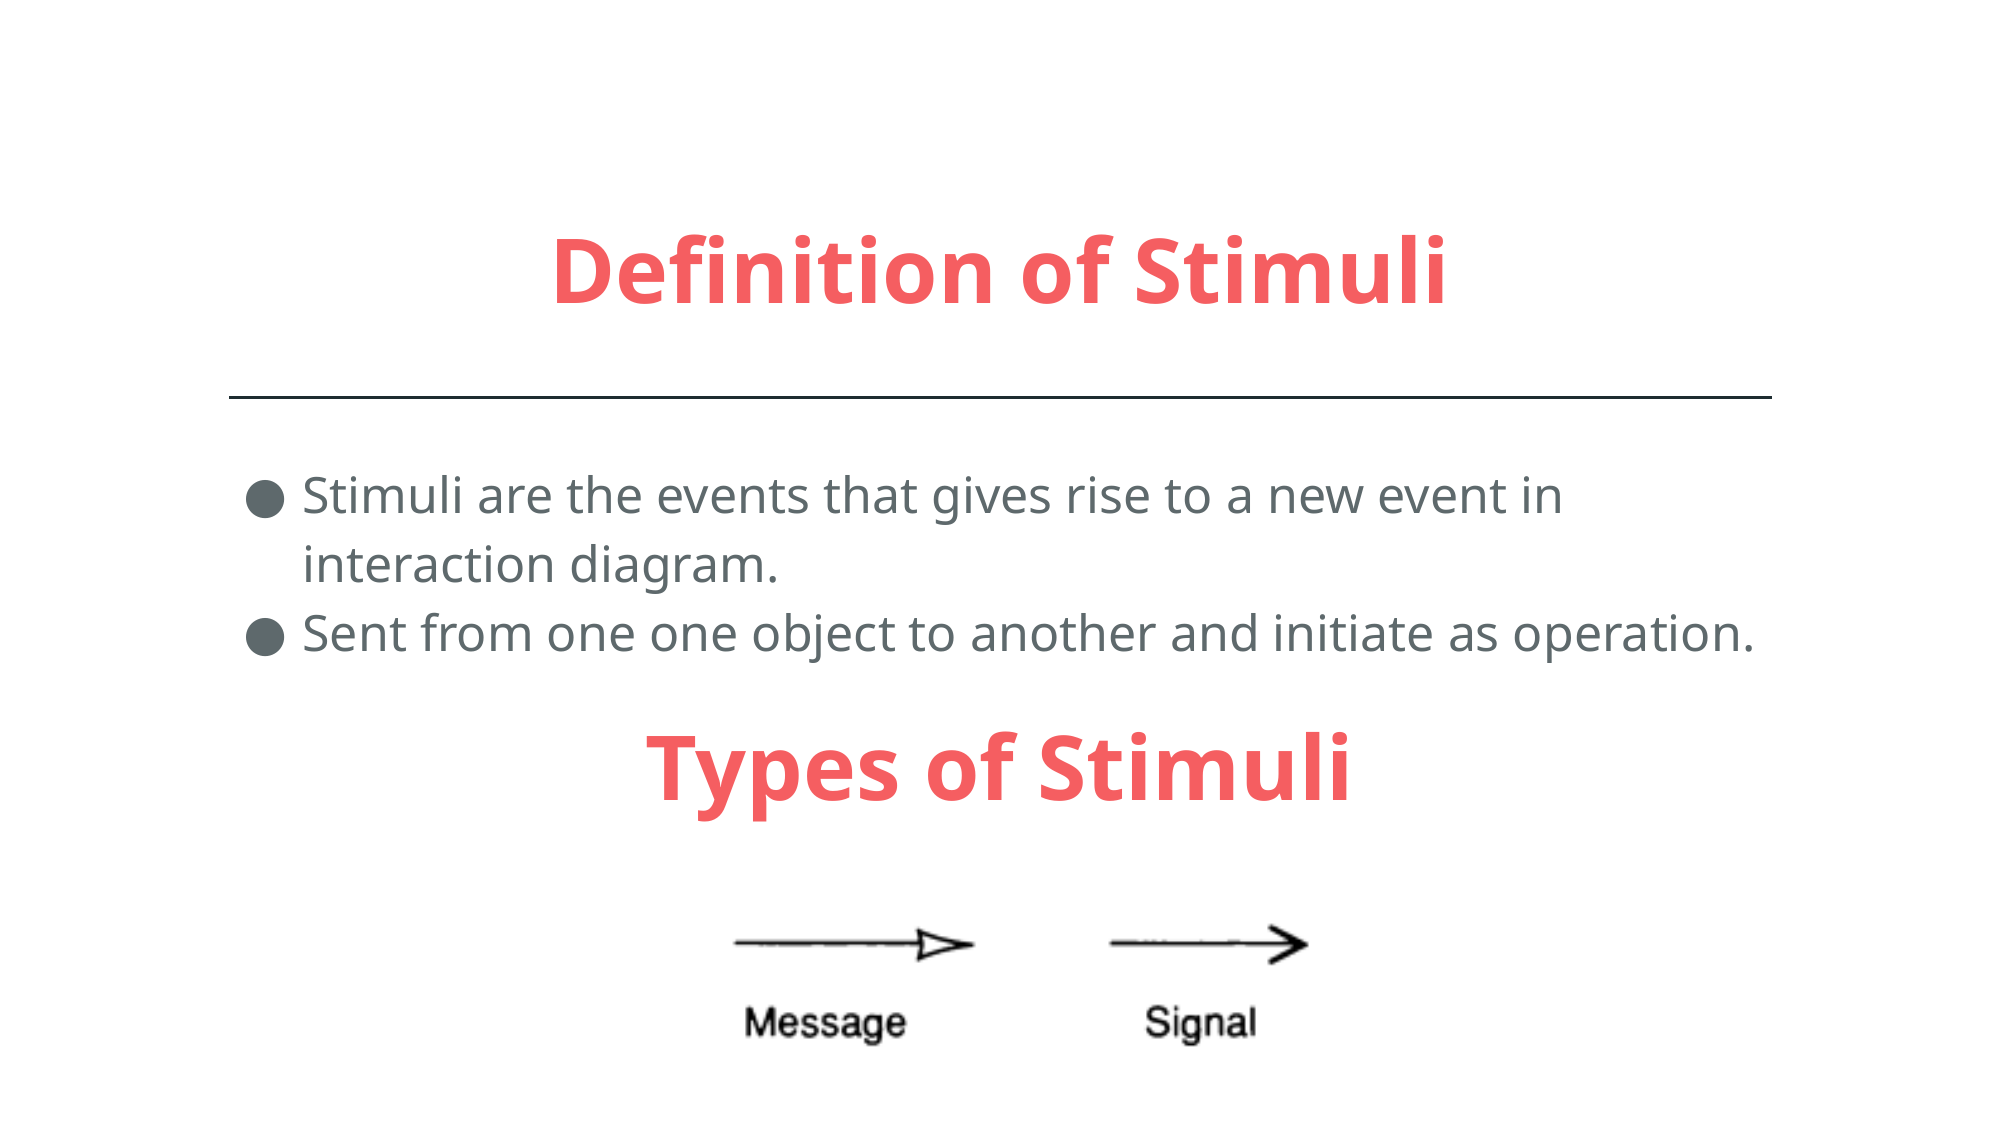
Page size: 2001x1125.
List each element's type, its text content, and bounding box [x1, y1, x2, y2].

title Definition of Stimuli [212, 161, 1788, 375]
text_box Types of Stimuli [488, 696, 1512, 834]
picture [628, 859, 1372, 1087]
list Stimuli are the events that gives rise to a new event in interaction diagram. Sent from one one object to another and initiate as operation. [212, 446, 1788, 714]
